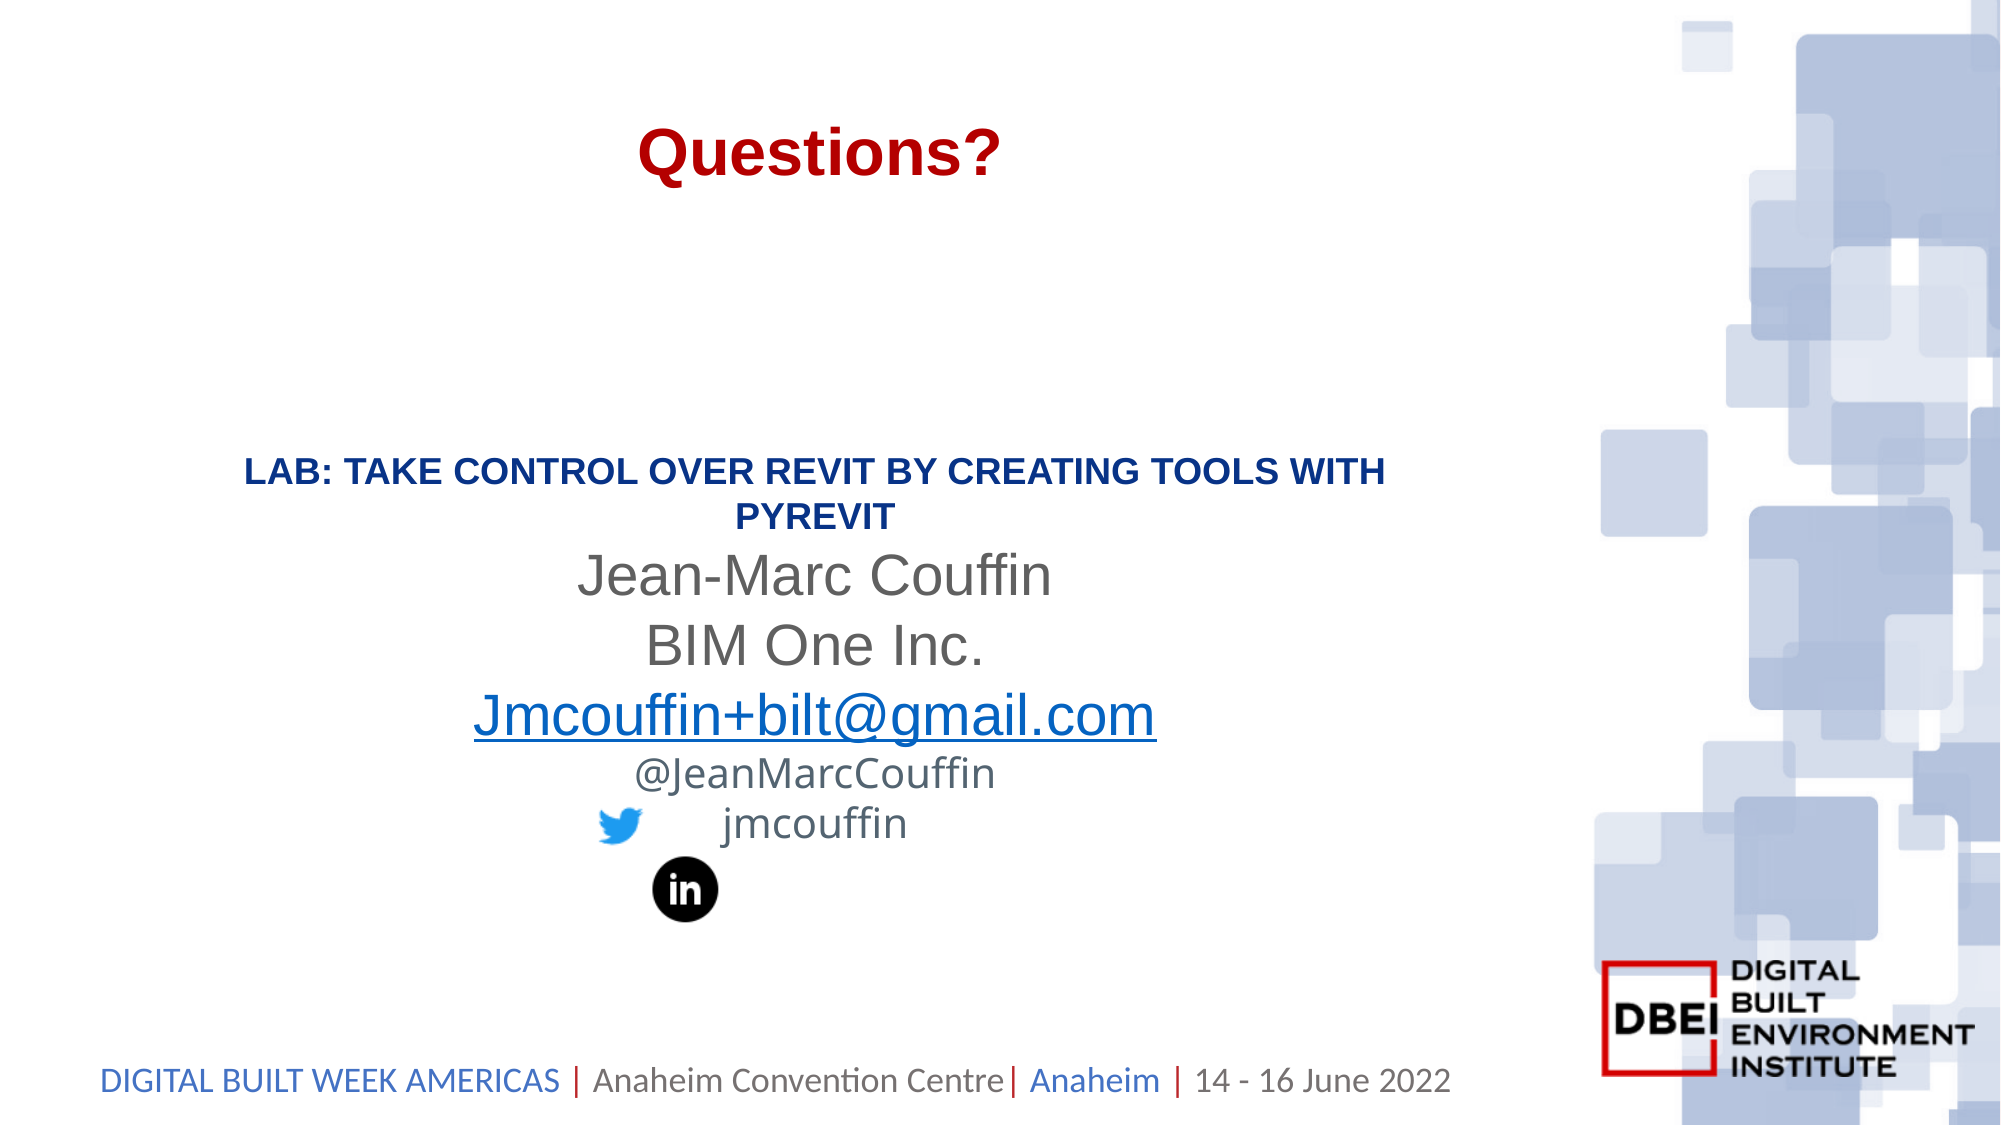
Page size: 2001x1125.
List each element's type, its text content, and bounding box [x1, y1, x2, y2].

picture [1601, 960, 1975, 1077]
title Questions? [65, 110, 1577, 273]
picture [593, 798, 726, 930]
subtitle LAB: TAKE CONTROL OVER REVIT BY CREATING TOOLS WITH PYREVIT Jean-Marc Couffin BIM One Inc. Jmcouffin+bilt@gmail.com @JeanMarcCouffin jmcouffin [198, 409, 1433, 949]
text_box [975, 537, 1025, 588]
